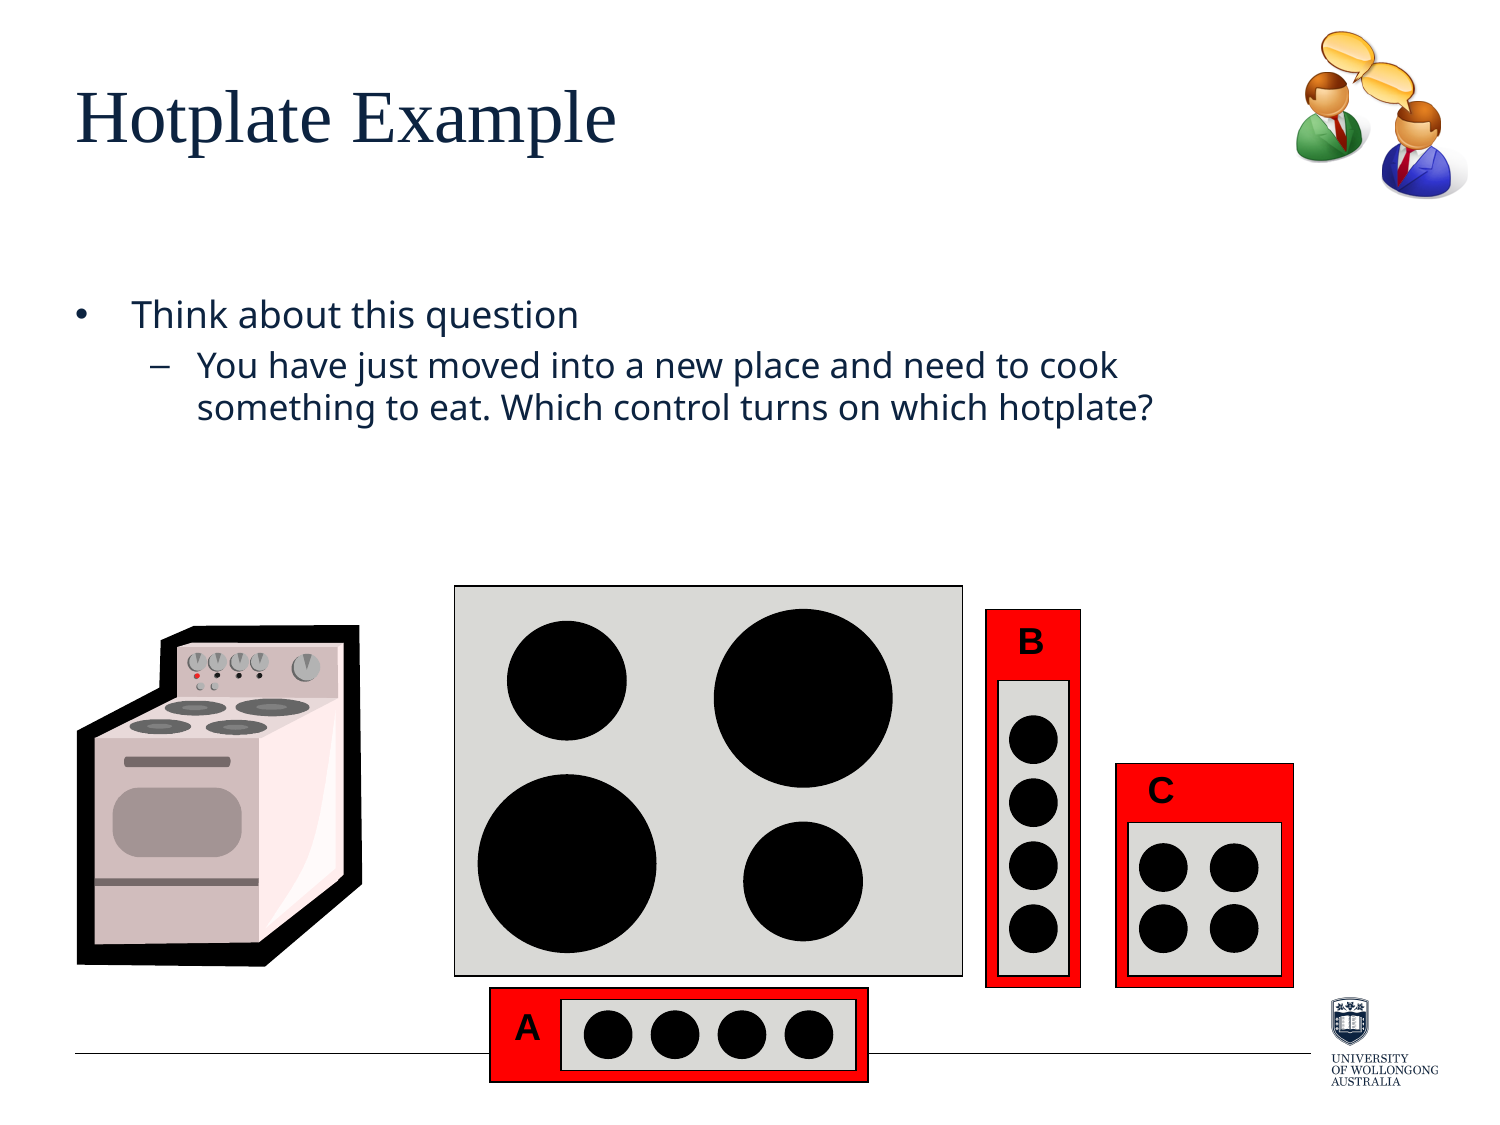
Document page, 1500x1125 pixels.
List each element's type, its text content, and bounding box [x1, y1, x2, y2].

text_box [507, 621, 626, 740]
title Hotplate Example [75, 67, 1270, 207]
text_box [998, 680, 1069, 977]
text_box [785, 1011, 833, 1059]
text_box [454, 586, 963, 976]
text_box [651, 1011, 699, 1059]
text_box [714, 609, 892, 787]
text_box [1009, 905, 1057, 953]
picture [76, 621, 368, 972]
text_box [1009, 716, 1057, 764]
picture [1293, 25, 1468, 200]
text_box [743, 822, 863, 941]
text_box B [1002, 609, 1060, 670]
text_box [490, 987, 869, 1083]
text_box [1116, 763, 1294, 988]
text_box C [1132, 759, 1190, 819]
text_box [584, 1011, 632, 1059]
text_box [1210, 844, 1258, 892]
text_box [560, 999, 857, 1071]
list Think about this question You have just moved into a new place and need to cook something to eat. Which control turns on which hotplate? [75, 290, 1270, 1028]
text_box [1210, 904, 1258, 953]
text_box [1009, 779, 1057, 827]
text_box [986, 609, 1081, 988]
text_box [478, 774, 656, 953]
text_box [1009, 842, 1057, 890]
text_box [1128, 822, 1282, 976]
text_box [1139, 905, 1187, 953]
text_box [718, 1011, 766, 1059]
text_box A [499, 995, 557, 1055]
text_box [1139, 843, 1187, 892]
